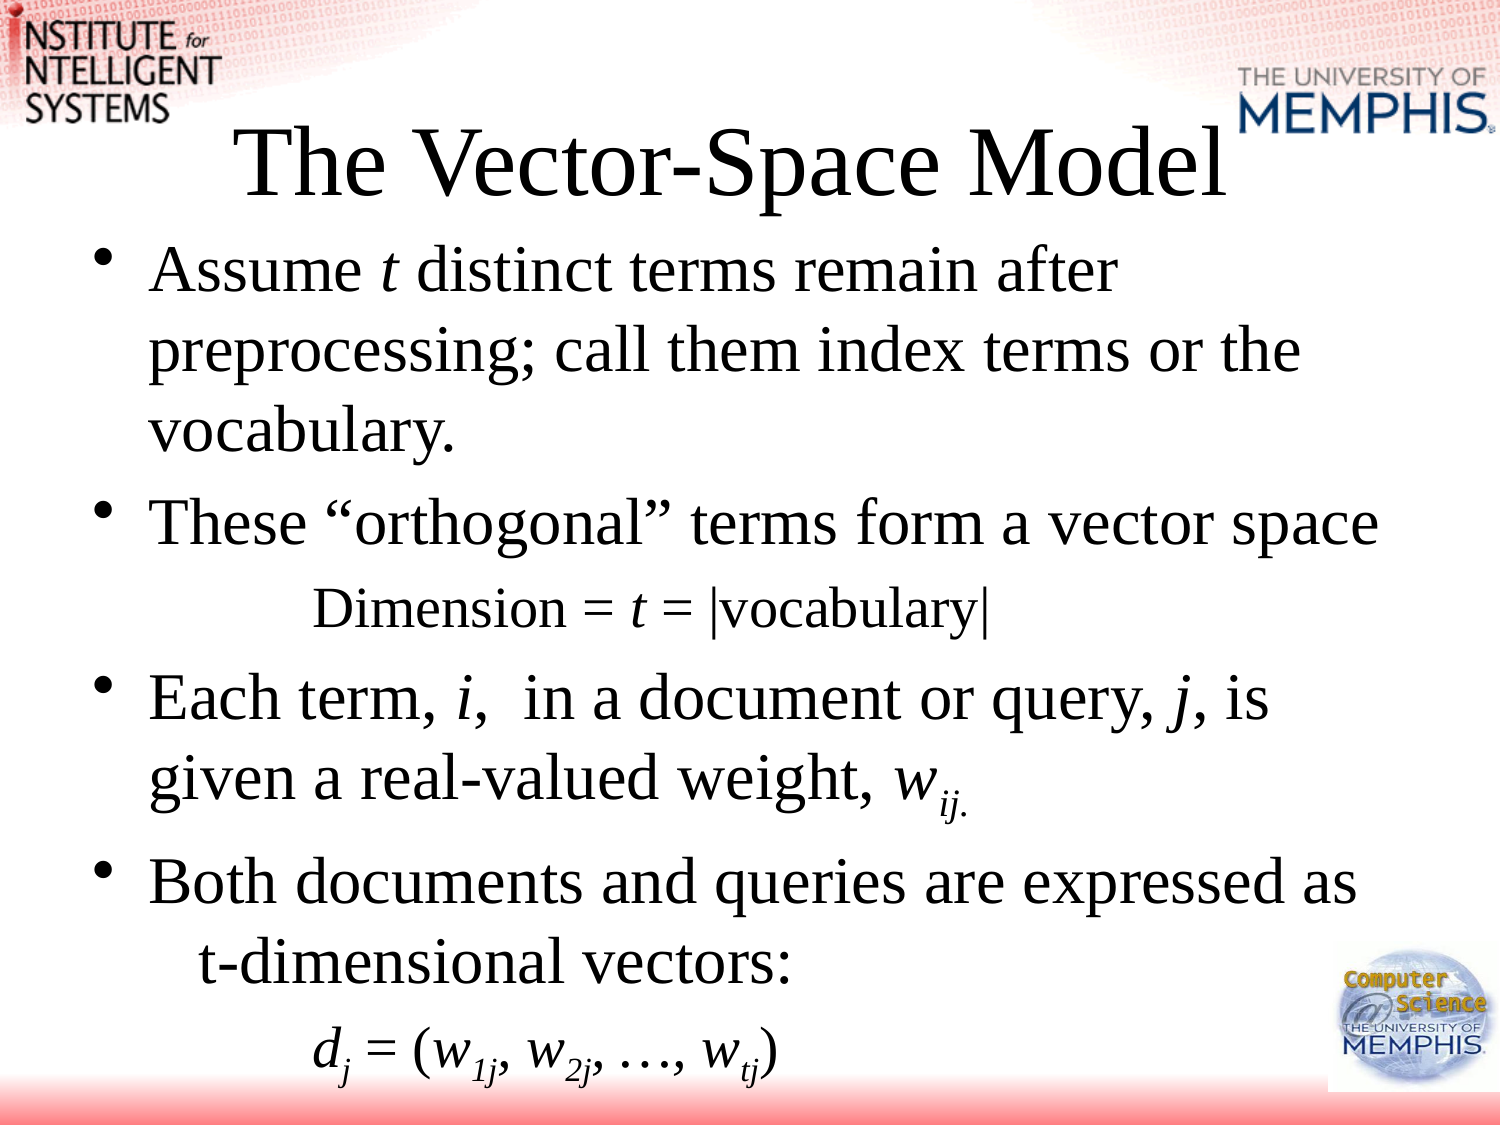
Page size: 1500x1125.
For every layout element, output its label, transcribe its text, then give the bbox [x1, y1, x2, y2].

picture [1012, 0, 1500, 141]
picture [1328, 941, 1500, 1092]
title The Vector-Space Model [55, 87, 1406, 276]
list Assume t distinct terms remain after preprocessing; call them index terms or the vocabulary. These “orthogonal” terms form a vector space Dimension = t = |vocabulary| Each term, i, in a document or query, j, is given a real-valued weight, wij. Both documents and queries are expressed as t-dimensional vectors: dj = (w1j, w2j, …, wtj) [77, 217, 1428, 960]
picture [0, 0, 500, 132]
